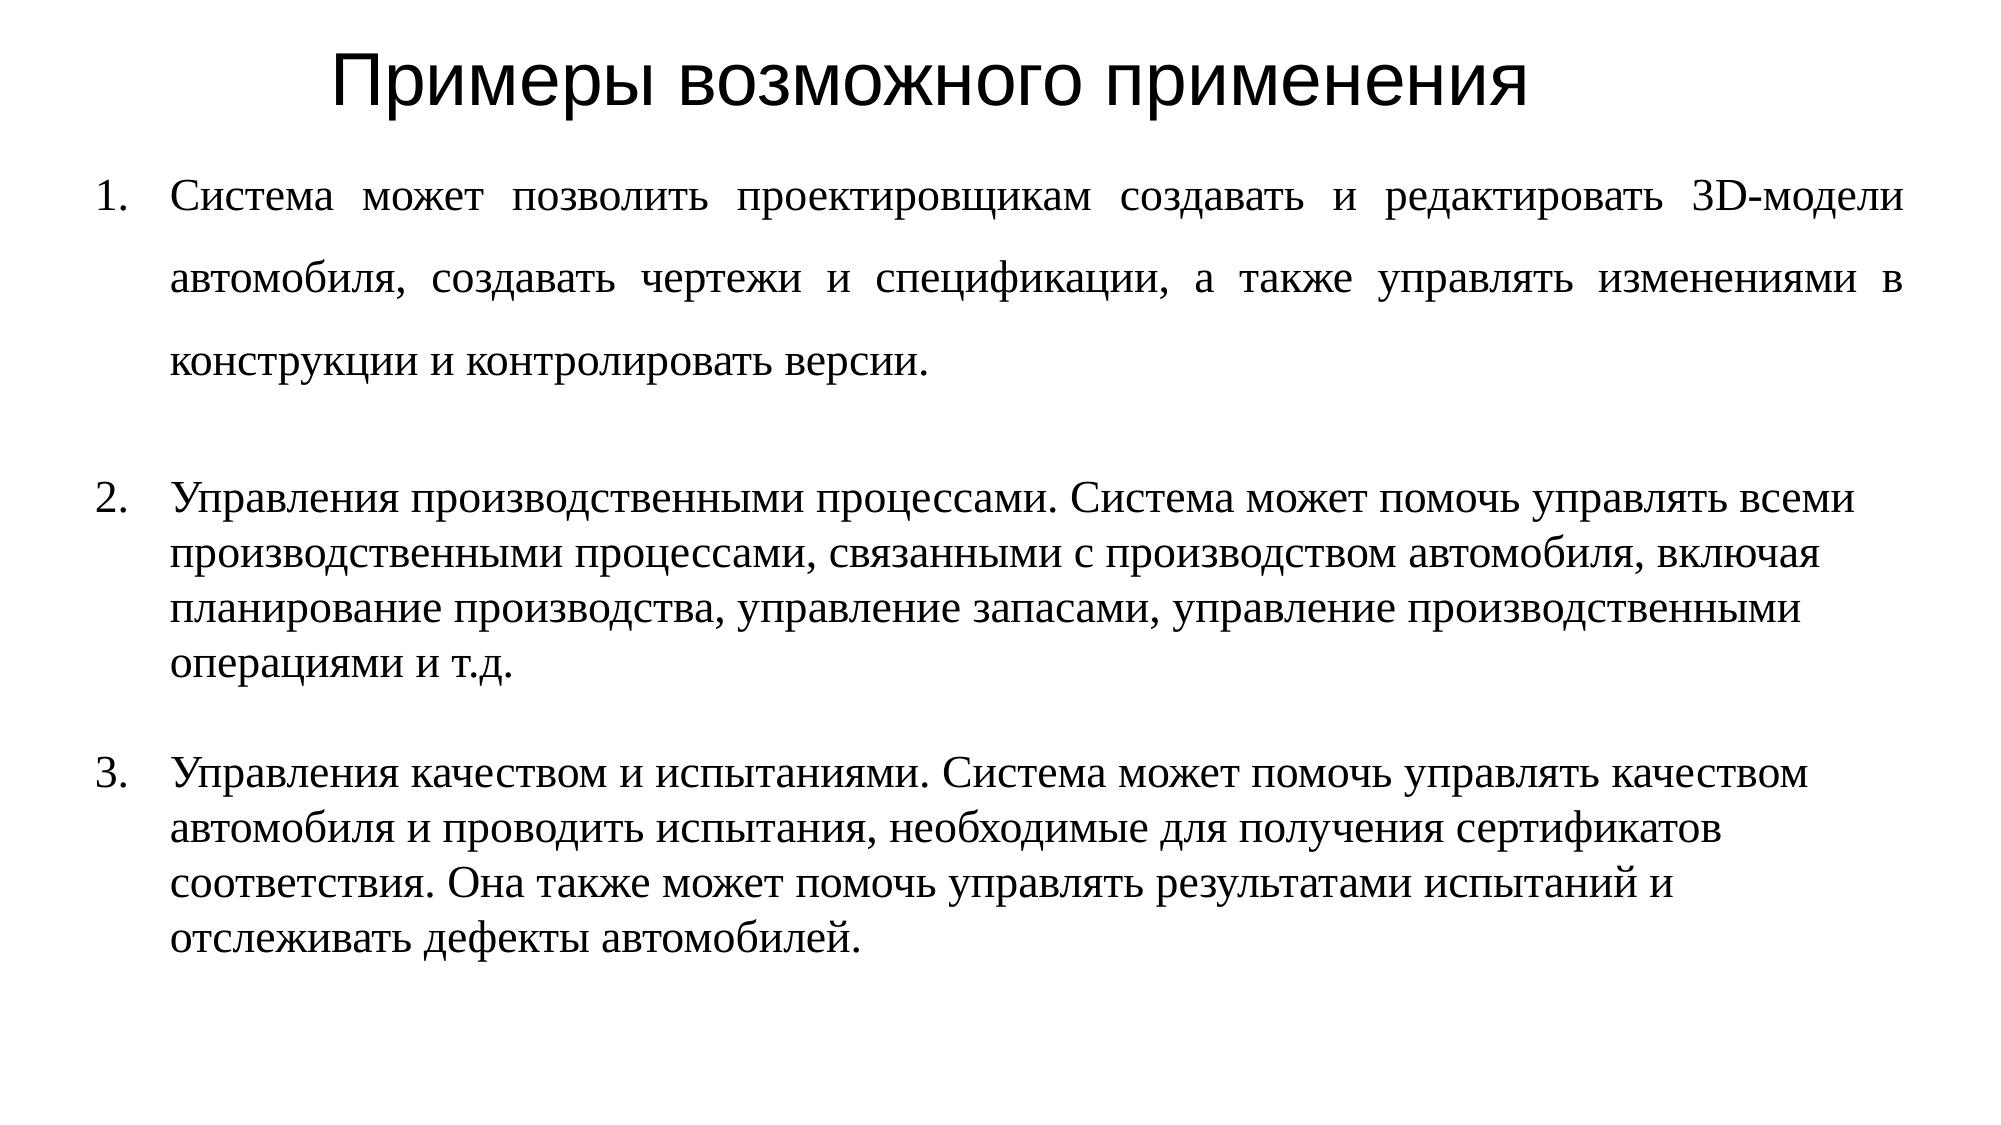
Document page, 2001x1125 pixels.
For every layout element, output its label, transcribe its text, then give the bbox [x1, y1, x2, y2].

text_box Примеры возможного применения [315, 23, 1567, 129]
text_box Система может позволить проектировщикам создавать и редактировать 3D-модели автомобиля, создавать чертежи и спецификации, а также управлять изменениями в конструкции и контролировать версии. Управления производственными процессами. Система может помочь управлять всеми производственными процессами, связанными с производством автомобиля, включая планирование производства, управление запасами, управление производственными операциями и т.д. Управления качеством и испытаниями. Система может помочь управлять качеством автомобиля и проводить испытания, необходимые для получения сертификатов соответствия. Она также может помочь управлять результатами испытаний и отслеживать дефекты автомобилей. [80, 129, 1920, 969]
